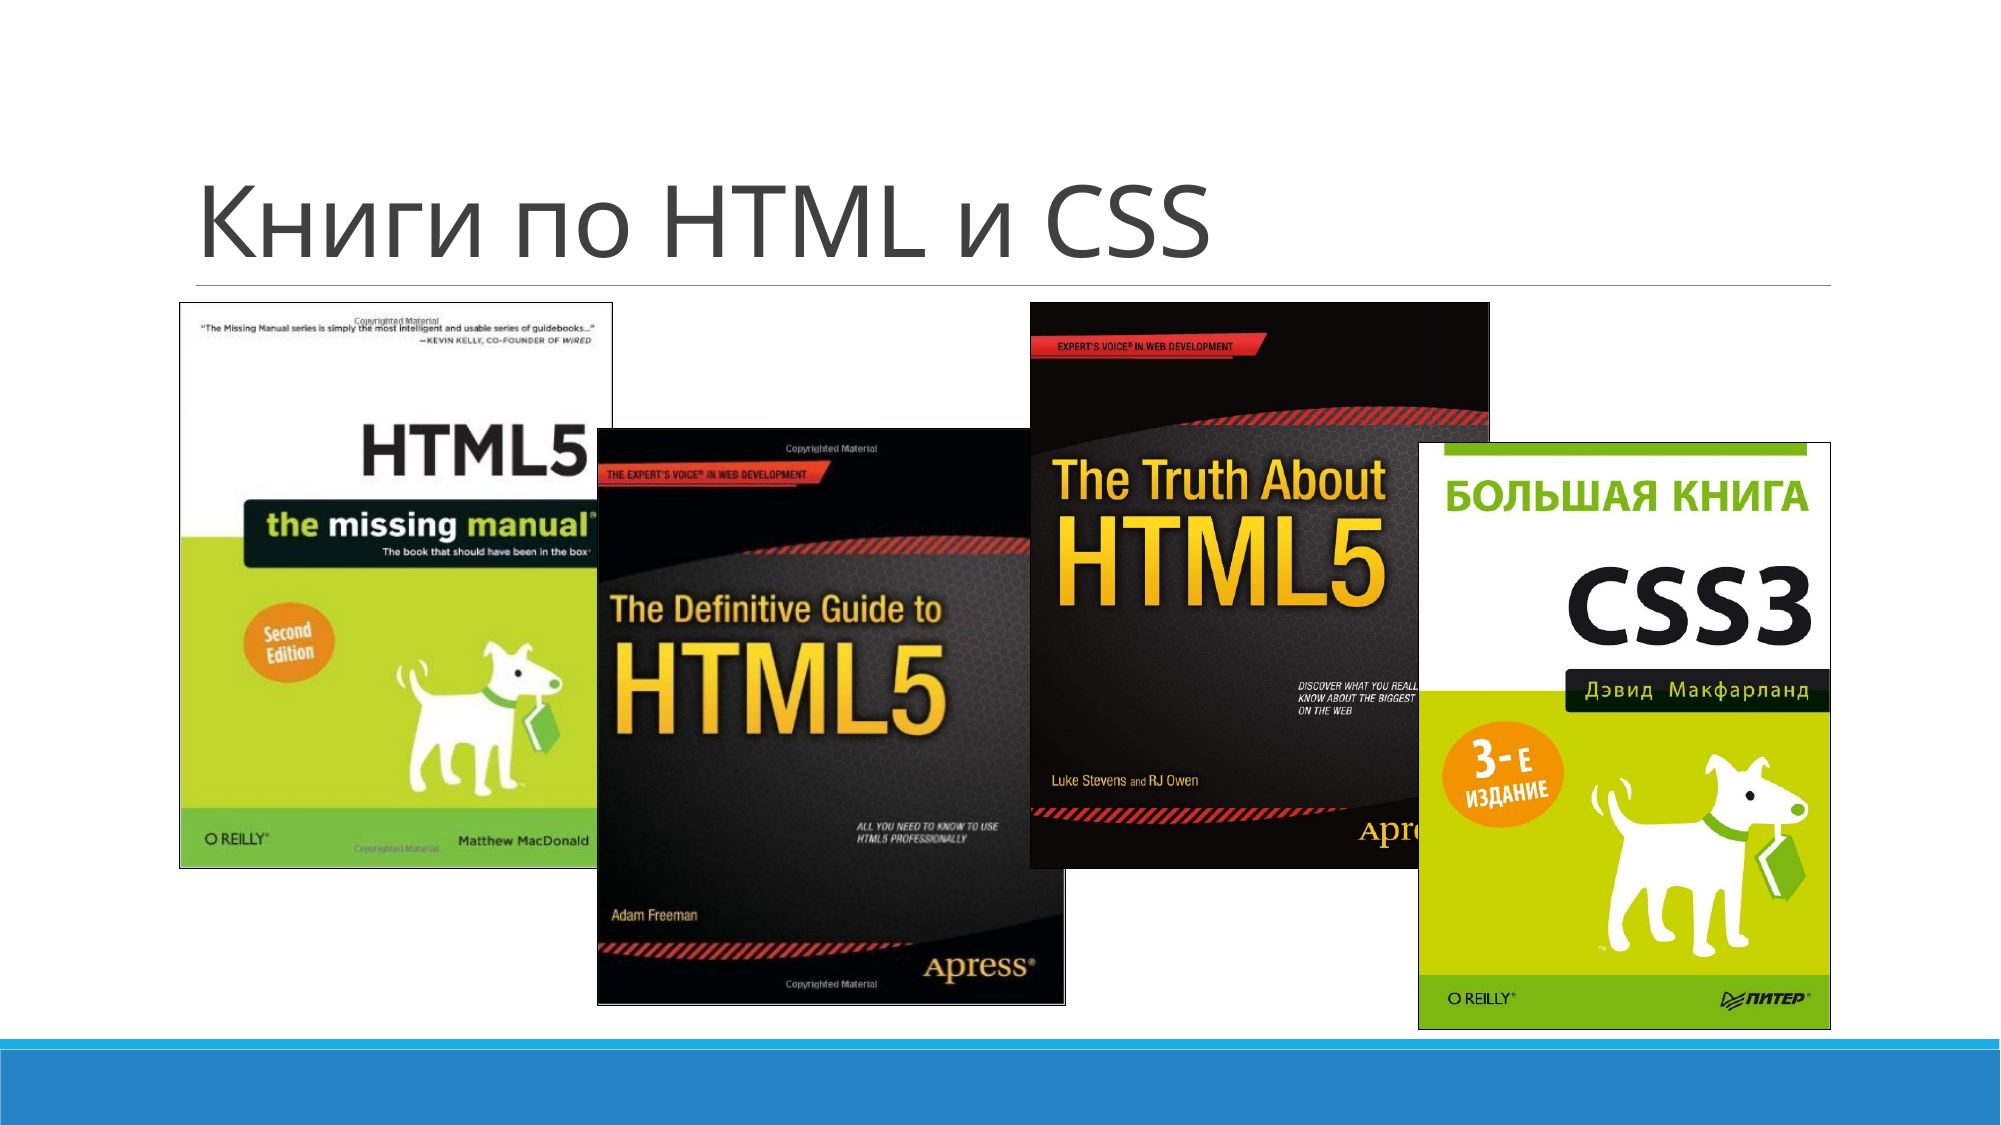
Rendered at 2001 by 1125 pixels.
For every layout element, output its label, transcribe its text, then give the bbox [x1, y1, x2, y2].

picture [597, 301, 1831, 1030]
title Книги по HTML и CSS [180, 47, 1830, 285]
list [179, 301, 613, 869]
